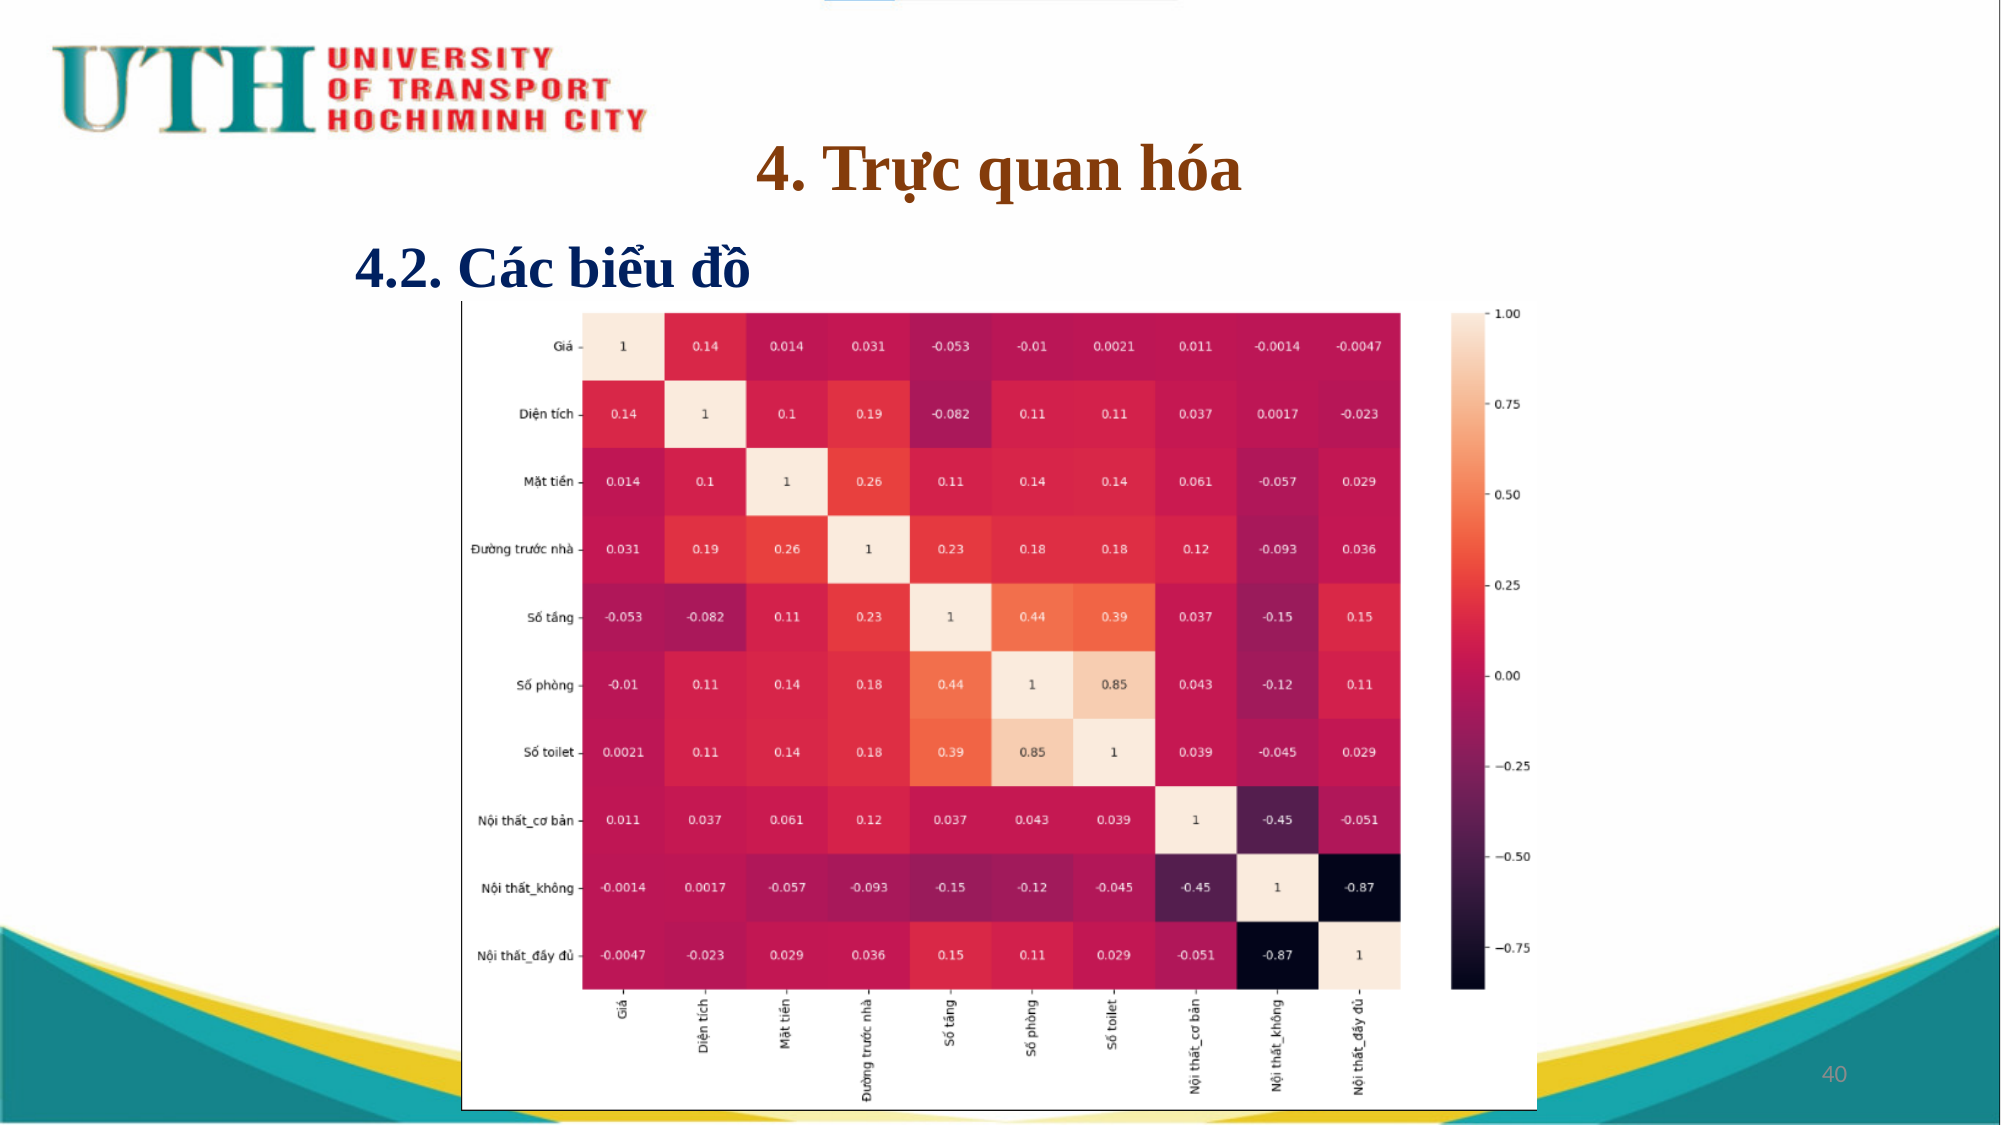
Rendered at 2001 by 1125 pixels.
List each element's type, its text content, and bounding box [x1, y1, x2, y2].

text_box 4.2. Các biểu đồ [0, 214, 1109, 323]
title 4. Trực quan hóa [137, 59, 1863, 278]
slide_number 40 [1537, 1042, 1863, 1103]
picture [0, 0, 2001, 1125]
